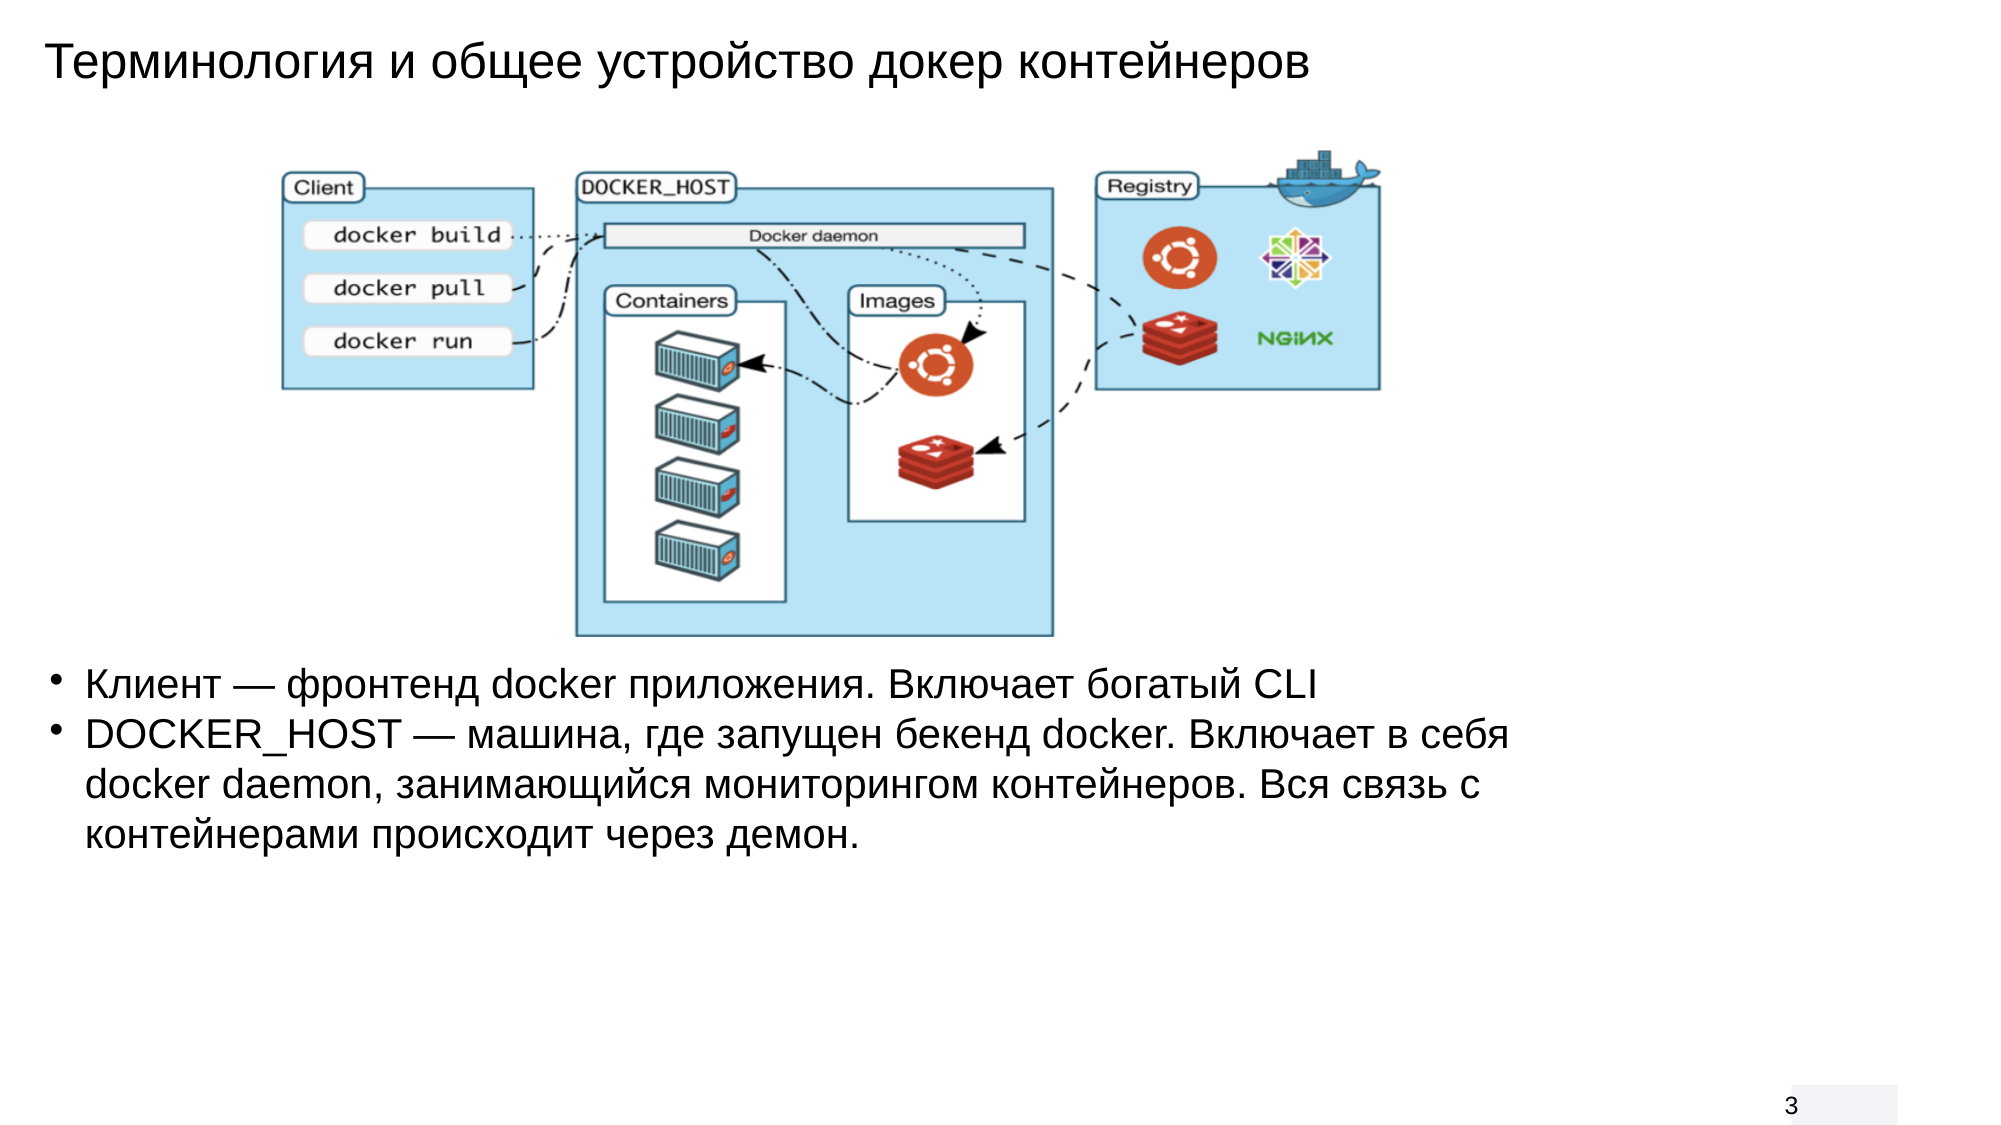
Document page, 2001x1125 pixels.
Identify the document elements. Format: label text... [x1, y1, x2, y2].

text_box Клиент — фронтенд docker приложения. Включает богатый CLI DOCKER_HOST — машина, где запущен бекенд docker. Включает в себя docker daemon, занимающийся мониторингом контейнеров. Вся связь с контейнерами происходит через демон. [34, 649, 1595, 1099]
text_box <number> [1769, 1082, 1914, 1125]
picture [265, 147, 1398, 650]
text_box Терминология и общее устройство докер контейнеров [29, 21, 1595, 92]
